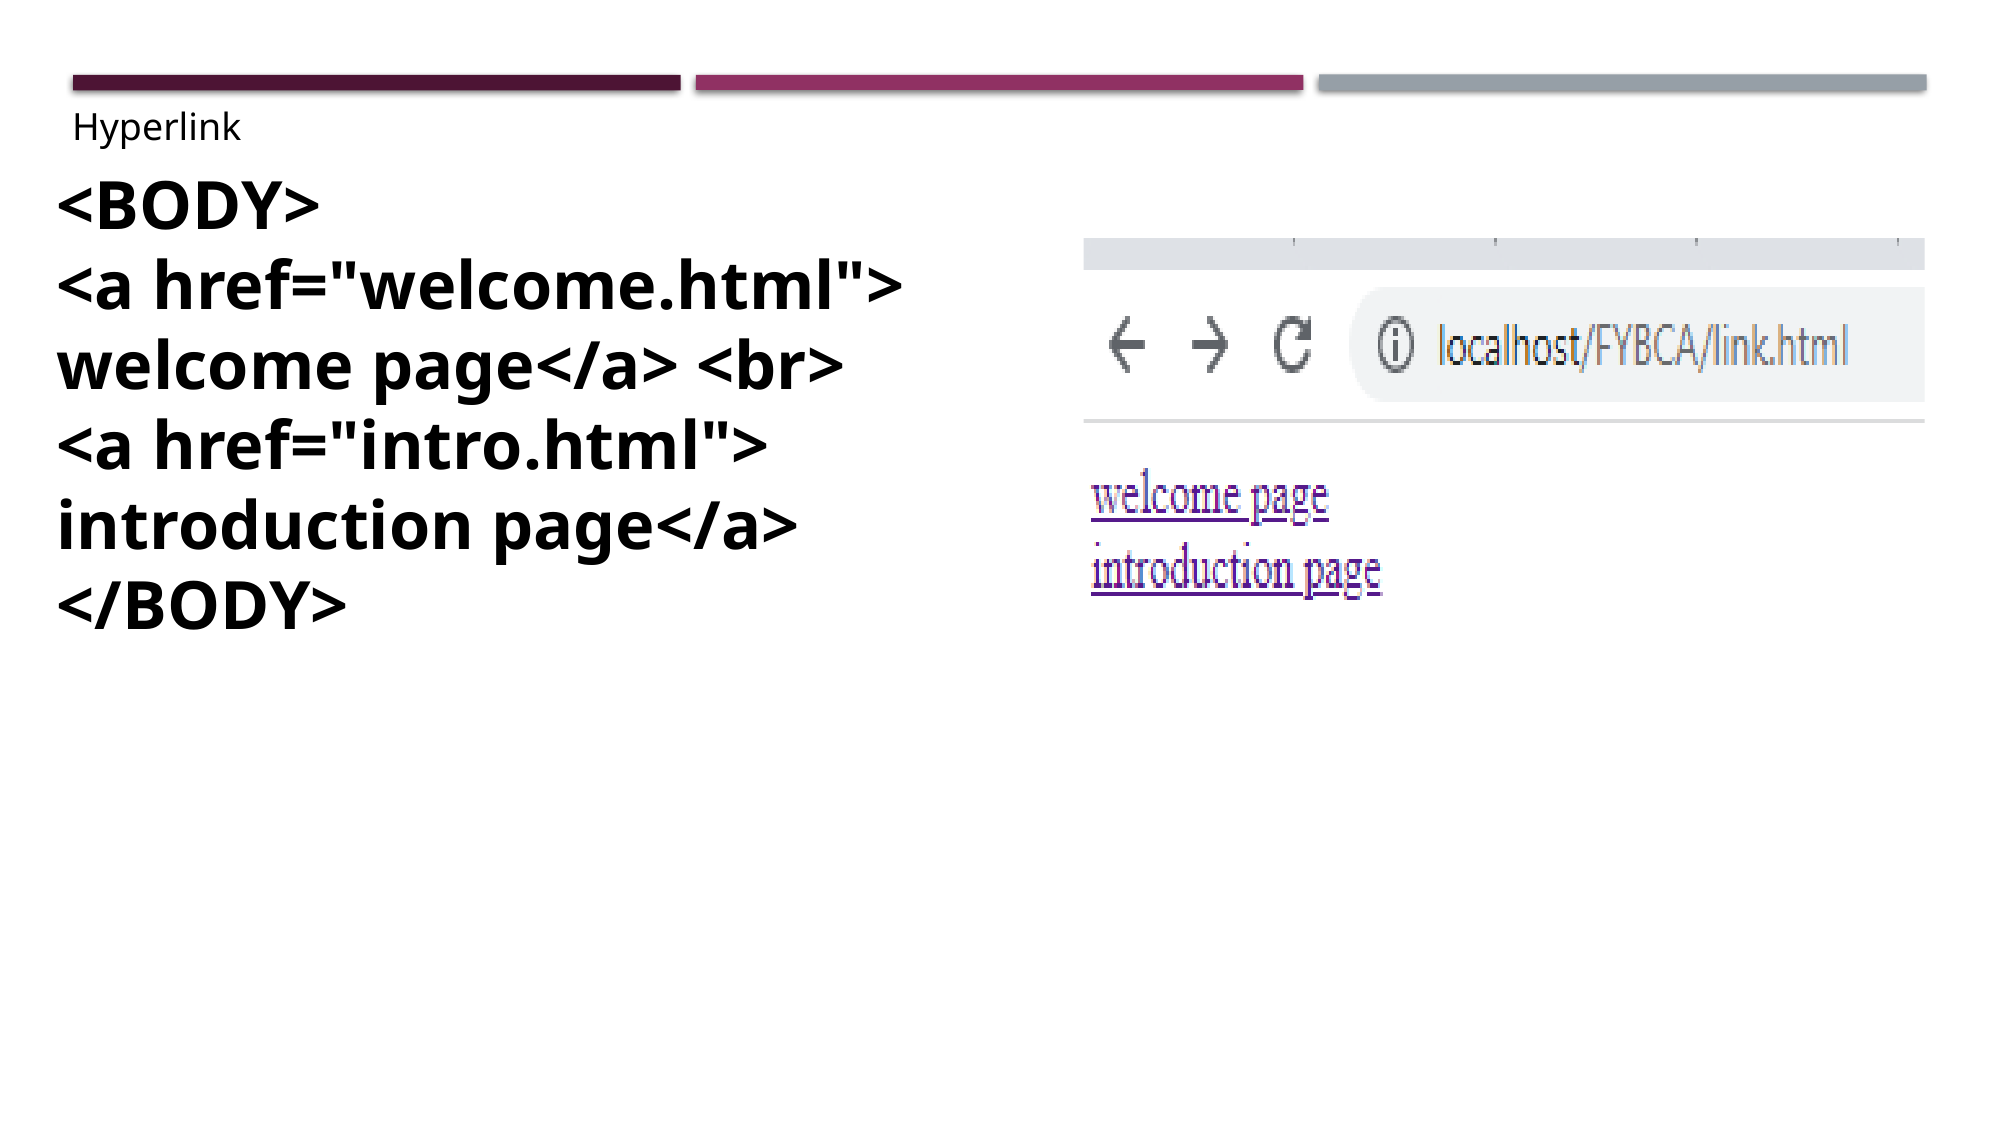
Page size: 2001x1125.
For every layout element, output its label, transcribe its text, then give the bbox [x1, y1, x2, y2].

text_box <BODY> <a href="welcome.html"> welcome page</a> <br> <a href="intro.html"> introduction page</a> </BODY> [41, 155, 961, 651]
picture [1083, 237, 1926, 881]
text_box Hyperlink [57, 95, 257, 155]
